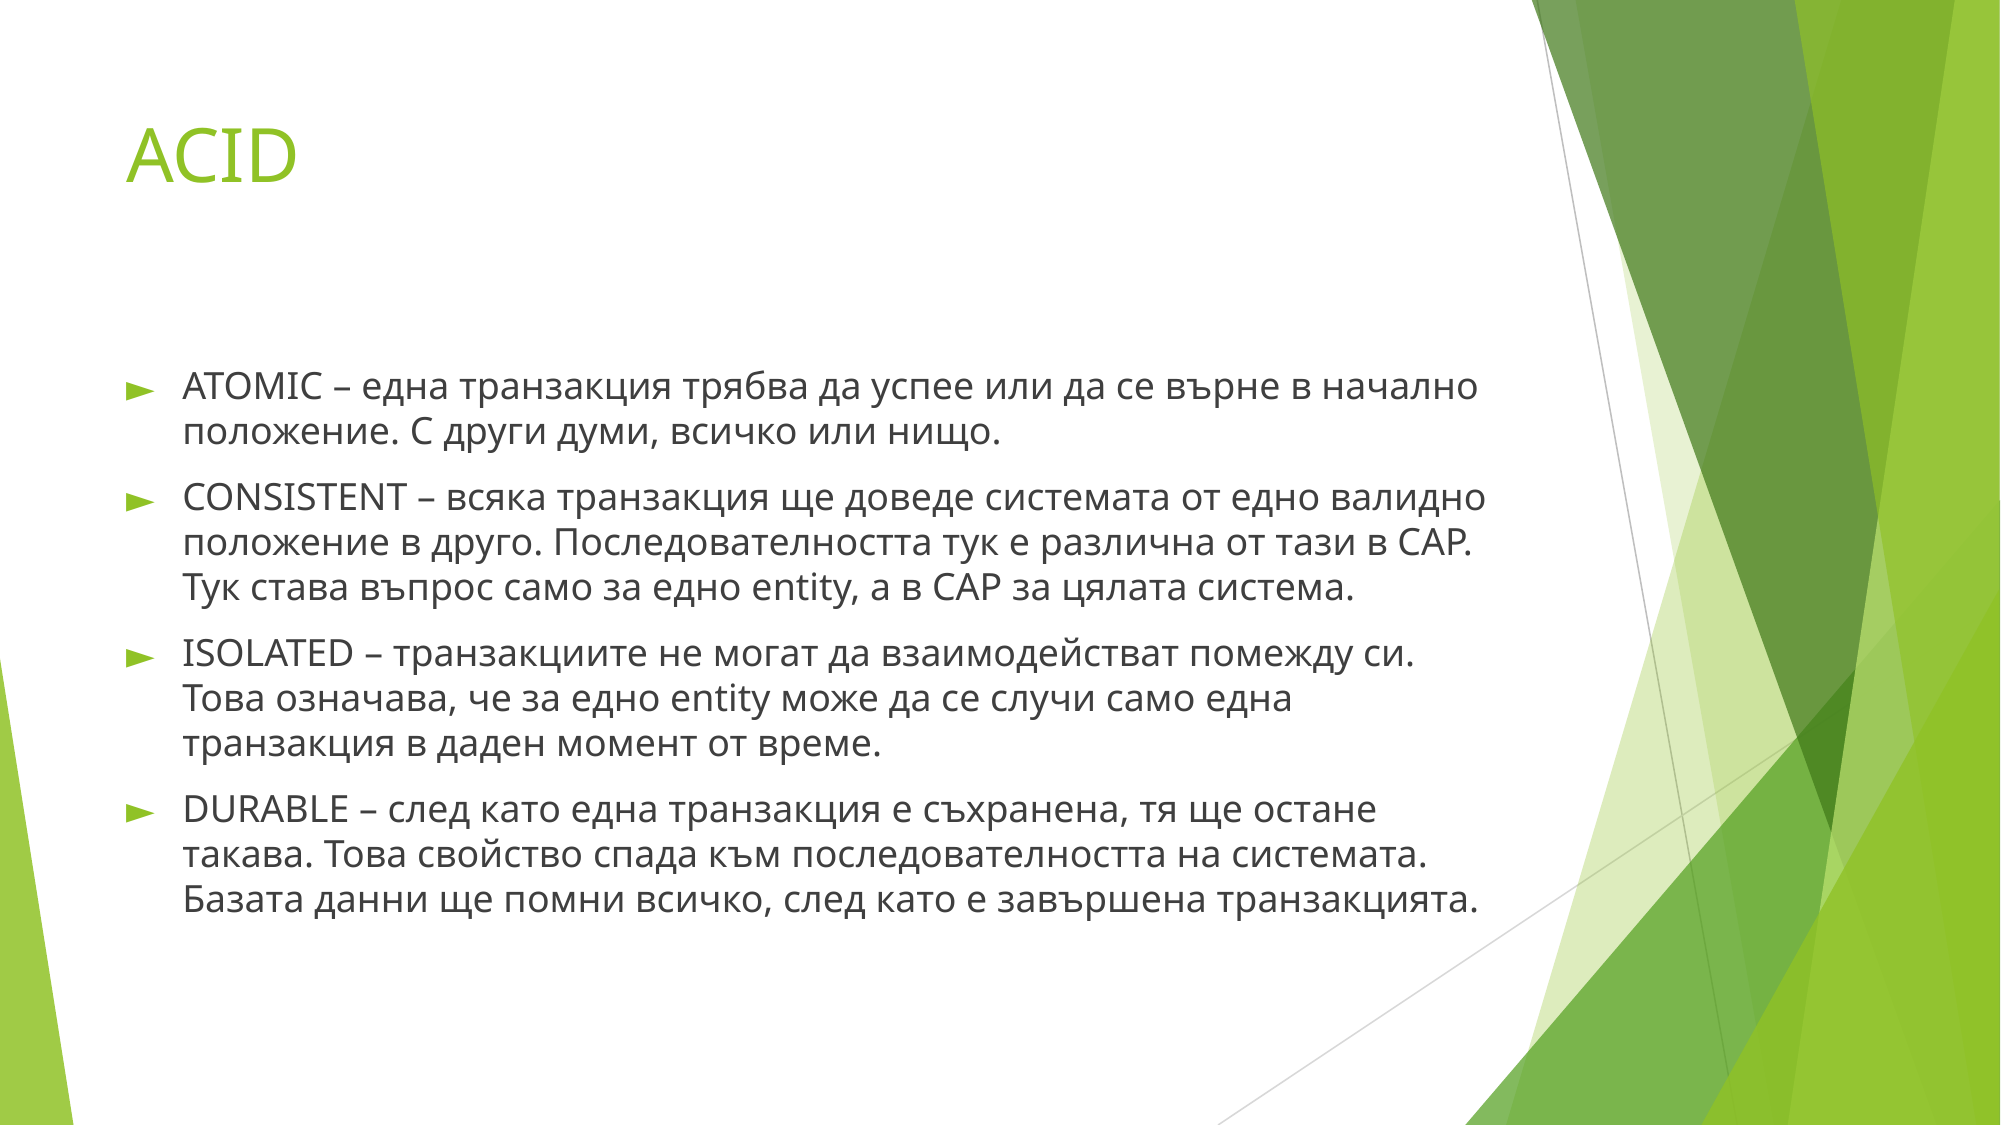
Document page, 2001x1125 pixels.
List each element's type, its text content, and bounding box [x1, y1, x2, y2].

title ACID [111, 99, 1522, 317]
list ATOMIC – една транзакция трябва да успее или да се върне в начално положение. С други думи, всичко или нищо. CONSISTENT – всяка транзакция ще доведе системата от едно валидно положение в друго. Последователността тук е различна от тази в CAP. Тук става въпрос само за едно entity, а в CAP за цялата система. ISOLATED – транзакциите не могат да взаимодействат помежду си. Това означава, че за едно entity може да се случи само една транзакция в даден момент от време. DURABLE – след като една транзакция е съхранена, тя ще остане такава. Това свойство спада към последователността на системата. Базата данни ще помни всичко, след като е завършена транзакцията. [111, 354, 1522, 992]
